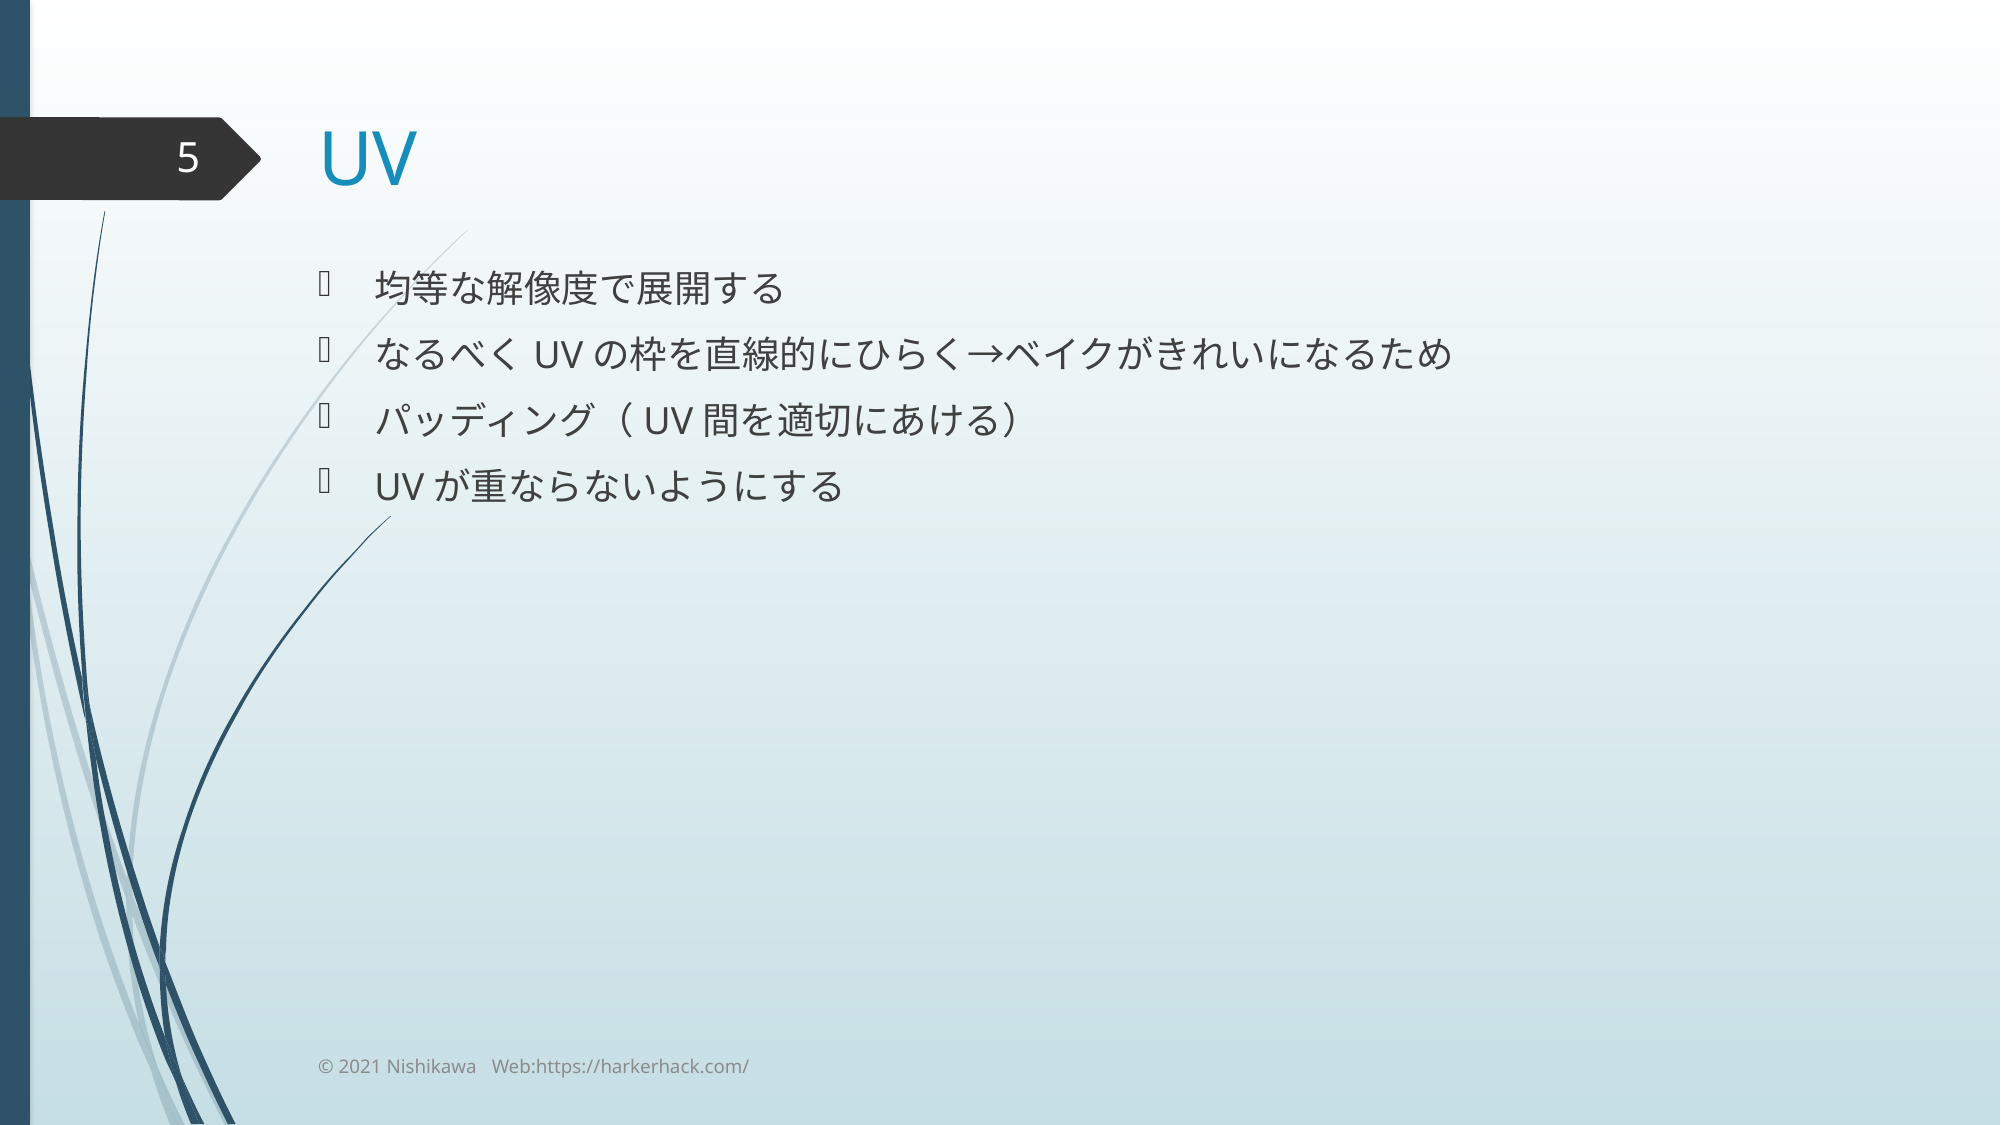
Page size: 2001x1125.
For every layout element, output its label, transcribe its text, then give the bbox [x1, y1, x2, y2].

slide_number 5 [87, 129, 216, 190]
footer © 2021 Nishikawa Web:https://harkerhack.com/ [303, 1036, 1675, 1096]
list 均等な解像度で展開する なるべくUVの枠を直線的にひらく→ベイクがきれいになるため パッディング（UV間を適切にあける） UVが重ならないようにする [303, 257, 1888, 970]
title UV [303, 102, 1888, 212]
